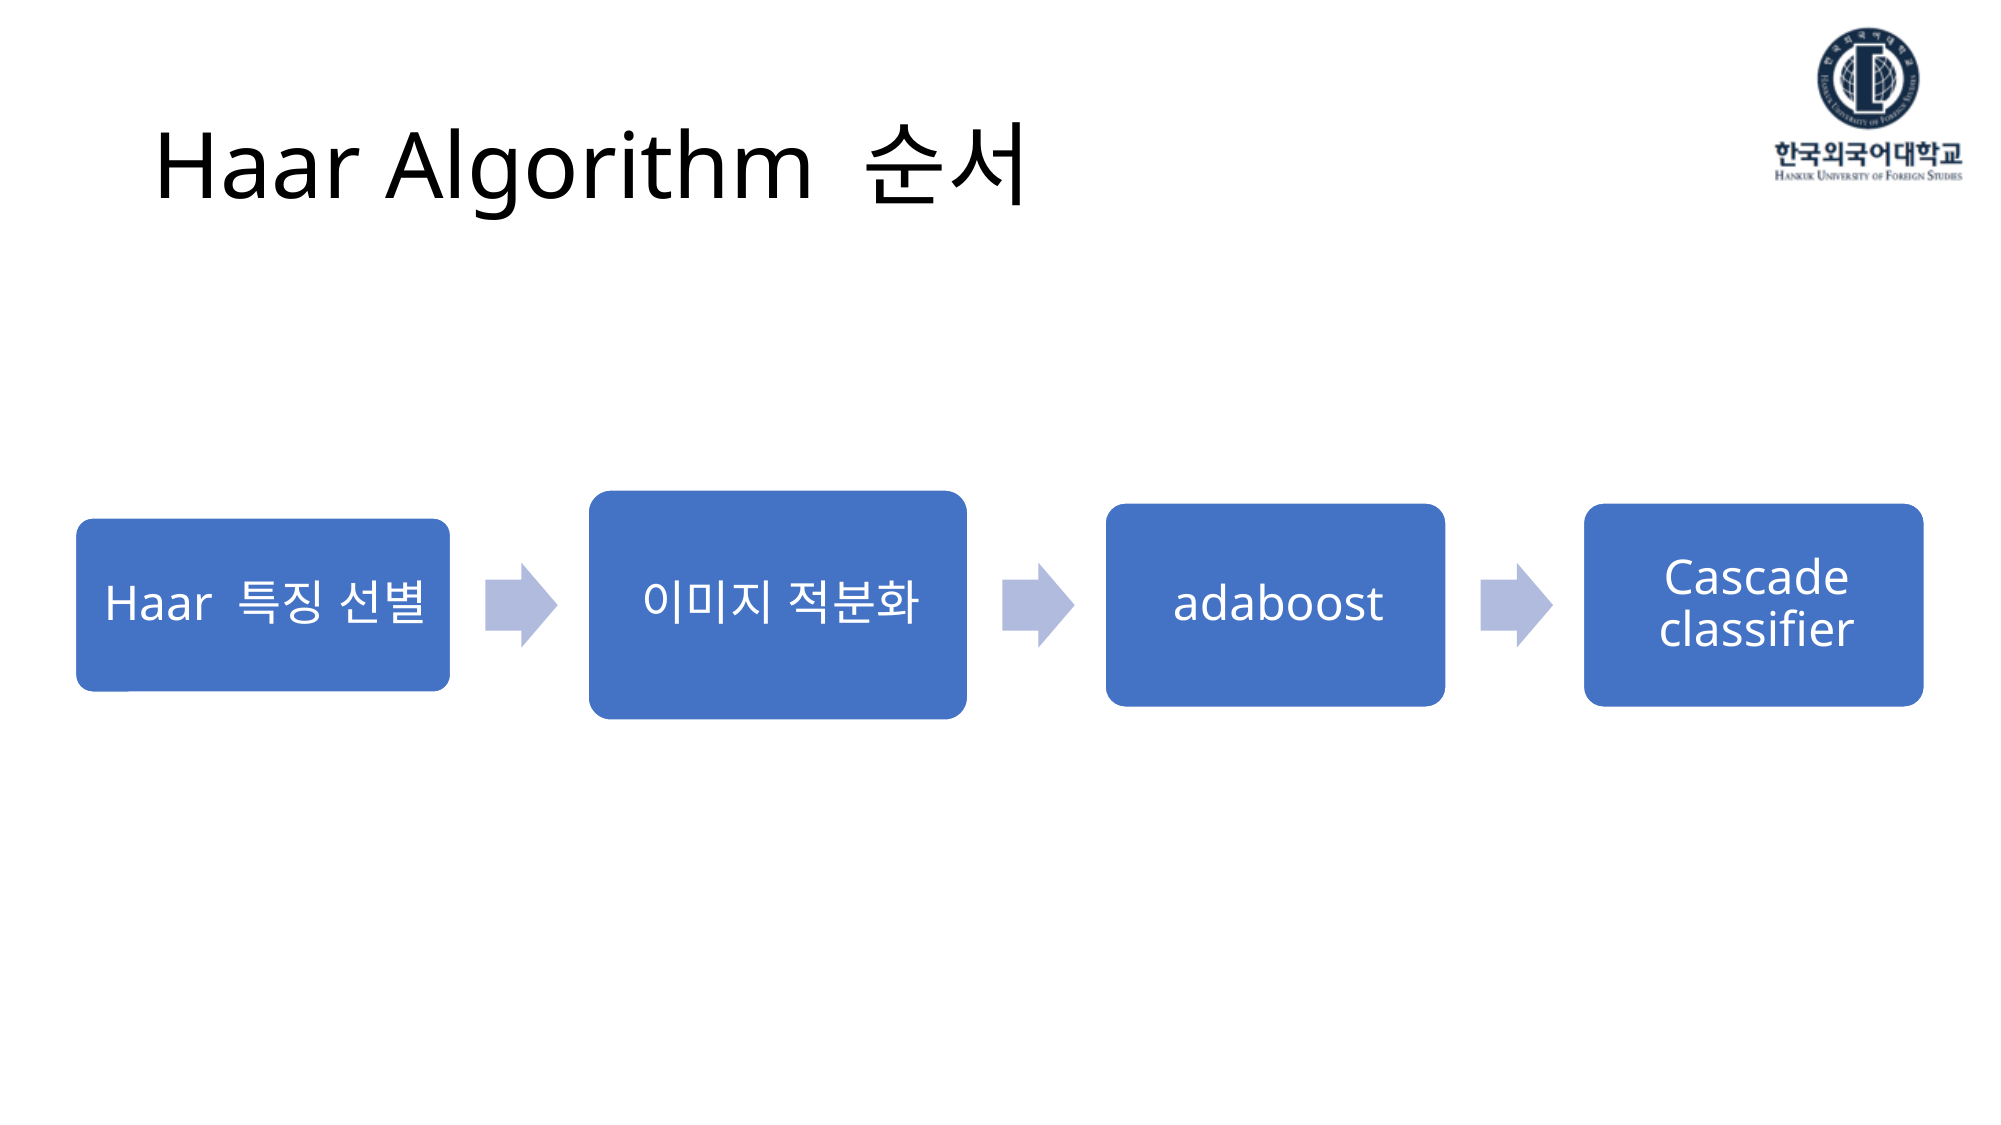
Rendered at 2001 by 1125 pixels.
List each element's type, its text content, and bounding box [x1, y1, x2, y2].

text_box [74, 292, 1926, 918]
title Haar Algorithm 순서 [137, 59, 1863, 278]
picture [1763, 22, 1972, 192]
